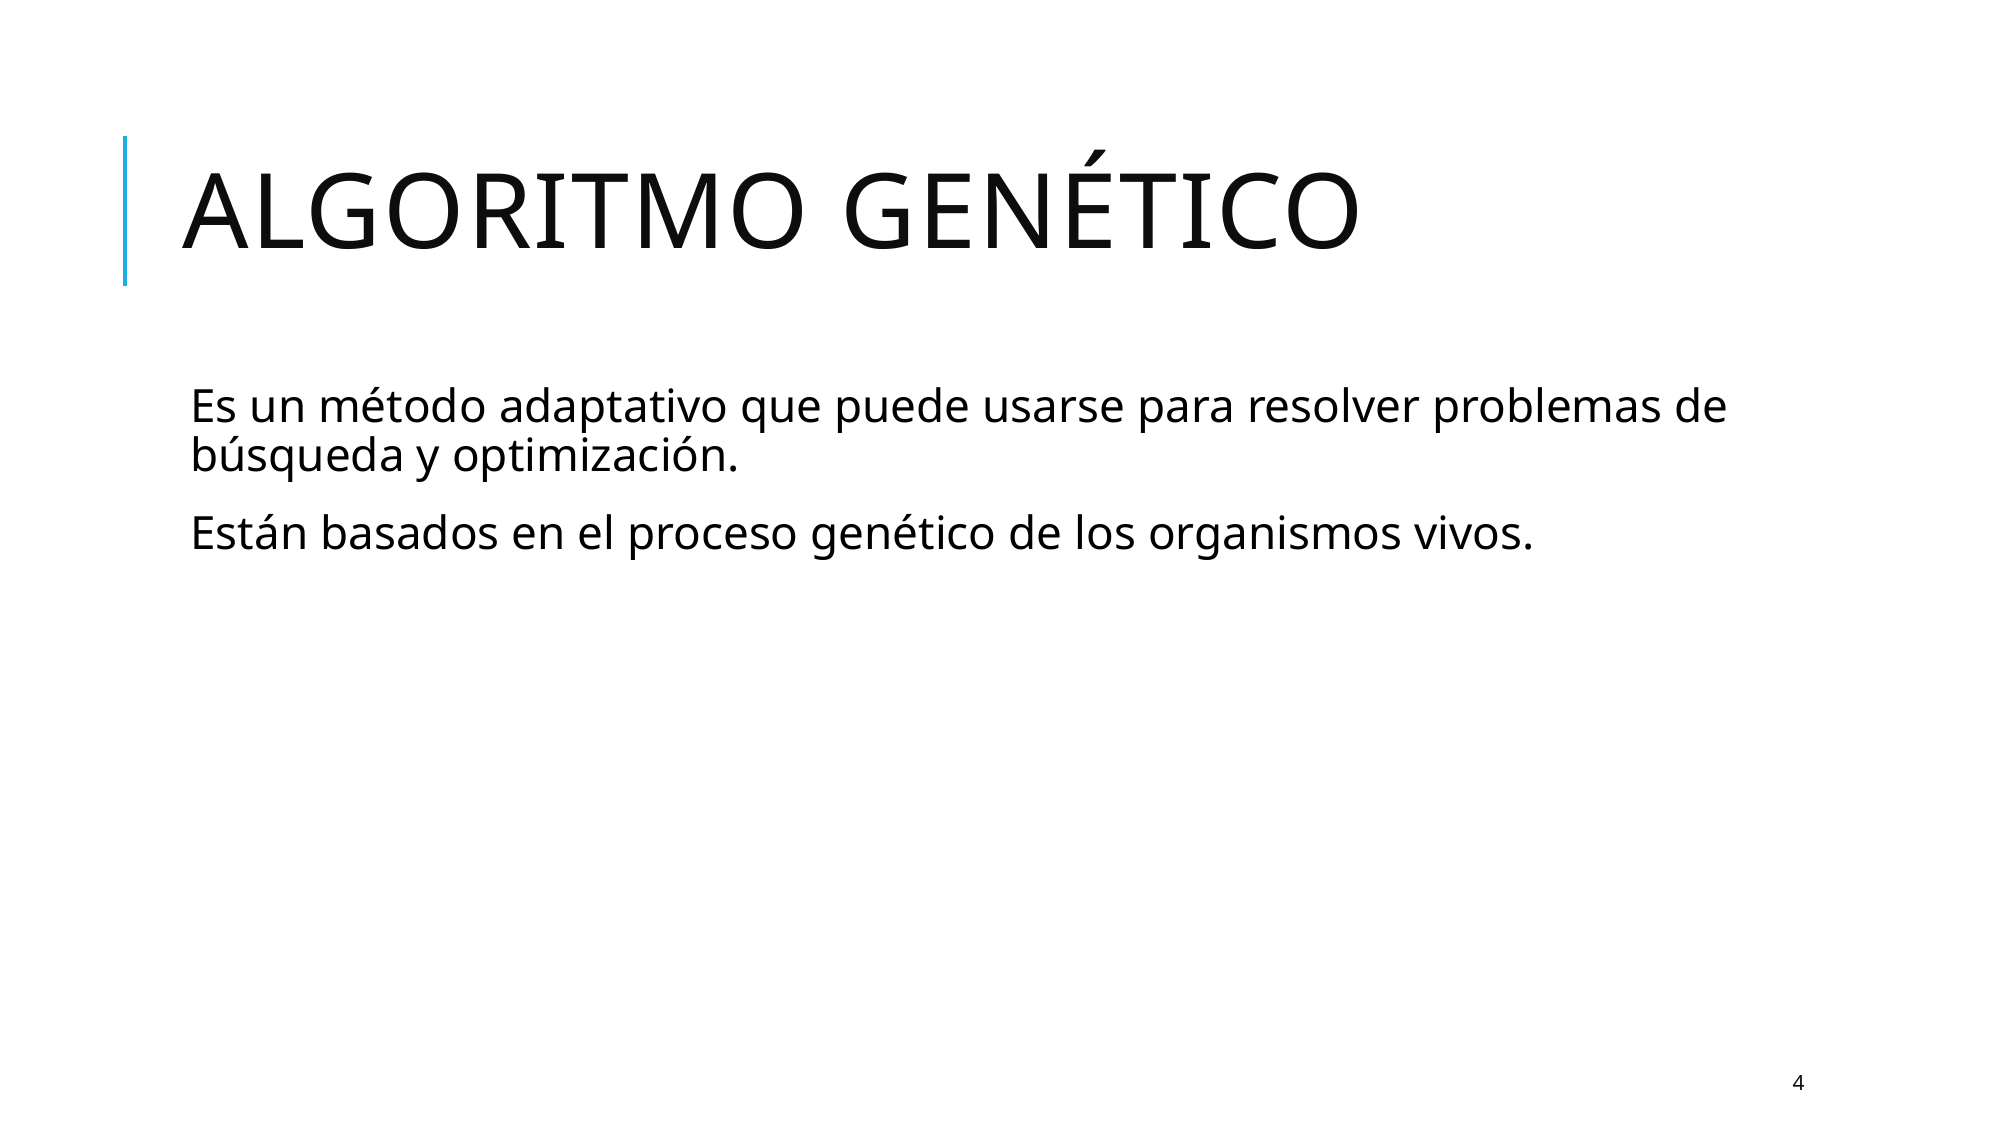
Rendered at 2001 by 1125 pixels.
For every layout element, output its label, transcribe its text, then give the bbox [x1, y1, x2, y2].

list Es un método adaptativo que puede usarse para resolver problemas de búsqueda y optimización. Están basados en el proceso genético de los organismos vivos. [168, 375, 1763, 1035]
slide_number 4 [1777, 1061, 1938, 1107]
title Algoritmo genético [168, 96, 1763, 342]
